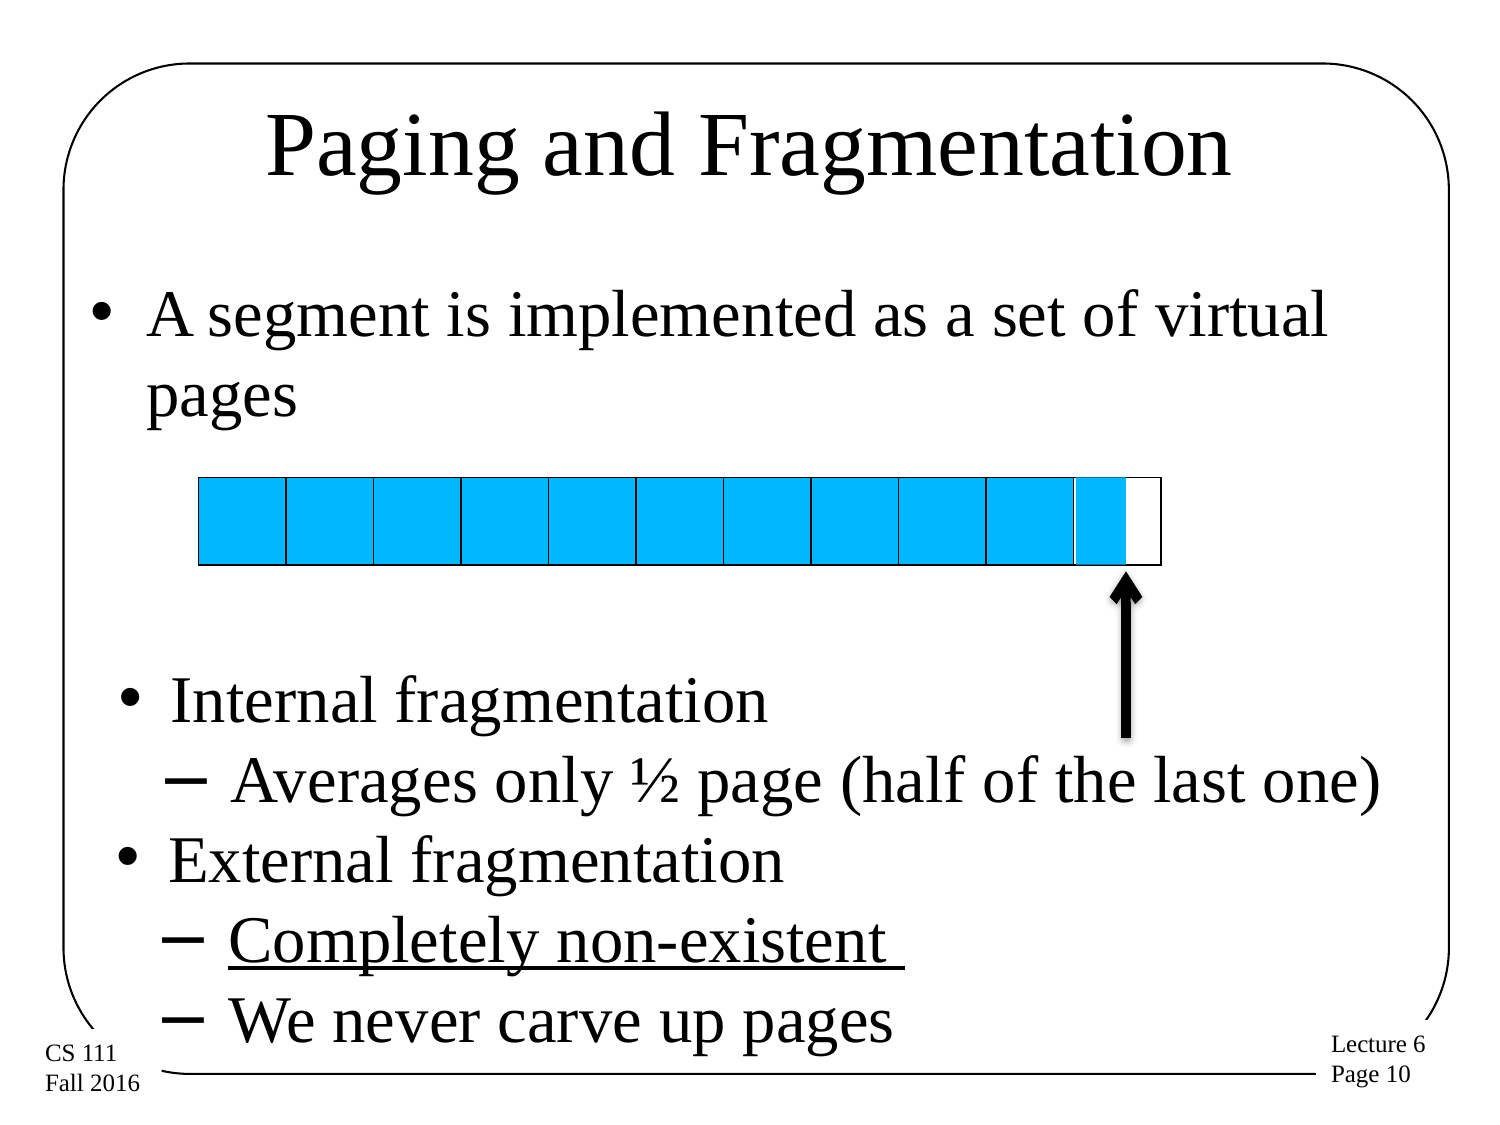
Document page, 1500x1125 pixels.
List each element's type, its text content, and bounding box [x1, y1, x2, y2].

text_box Internal fragmentation Averages only ½ page (half of the last one) [103, 648, 1399, 824]
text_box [198, 477, 1162, 566]
title Paging and Fragmentation [74, 44, 1426, 233]
list A segment is implemented as a set of virtual pages [74, 262, 1426, 1006]
text_box External fragmentation Completely non-existent We never carve up pages [101, 808, 920, 1063]
